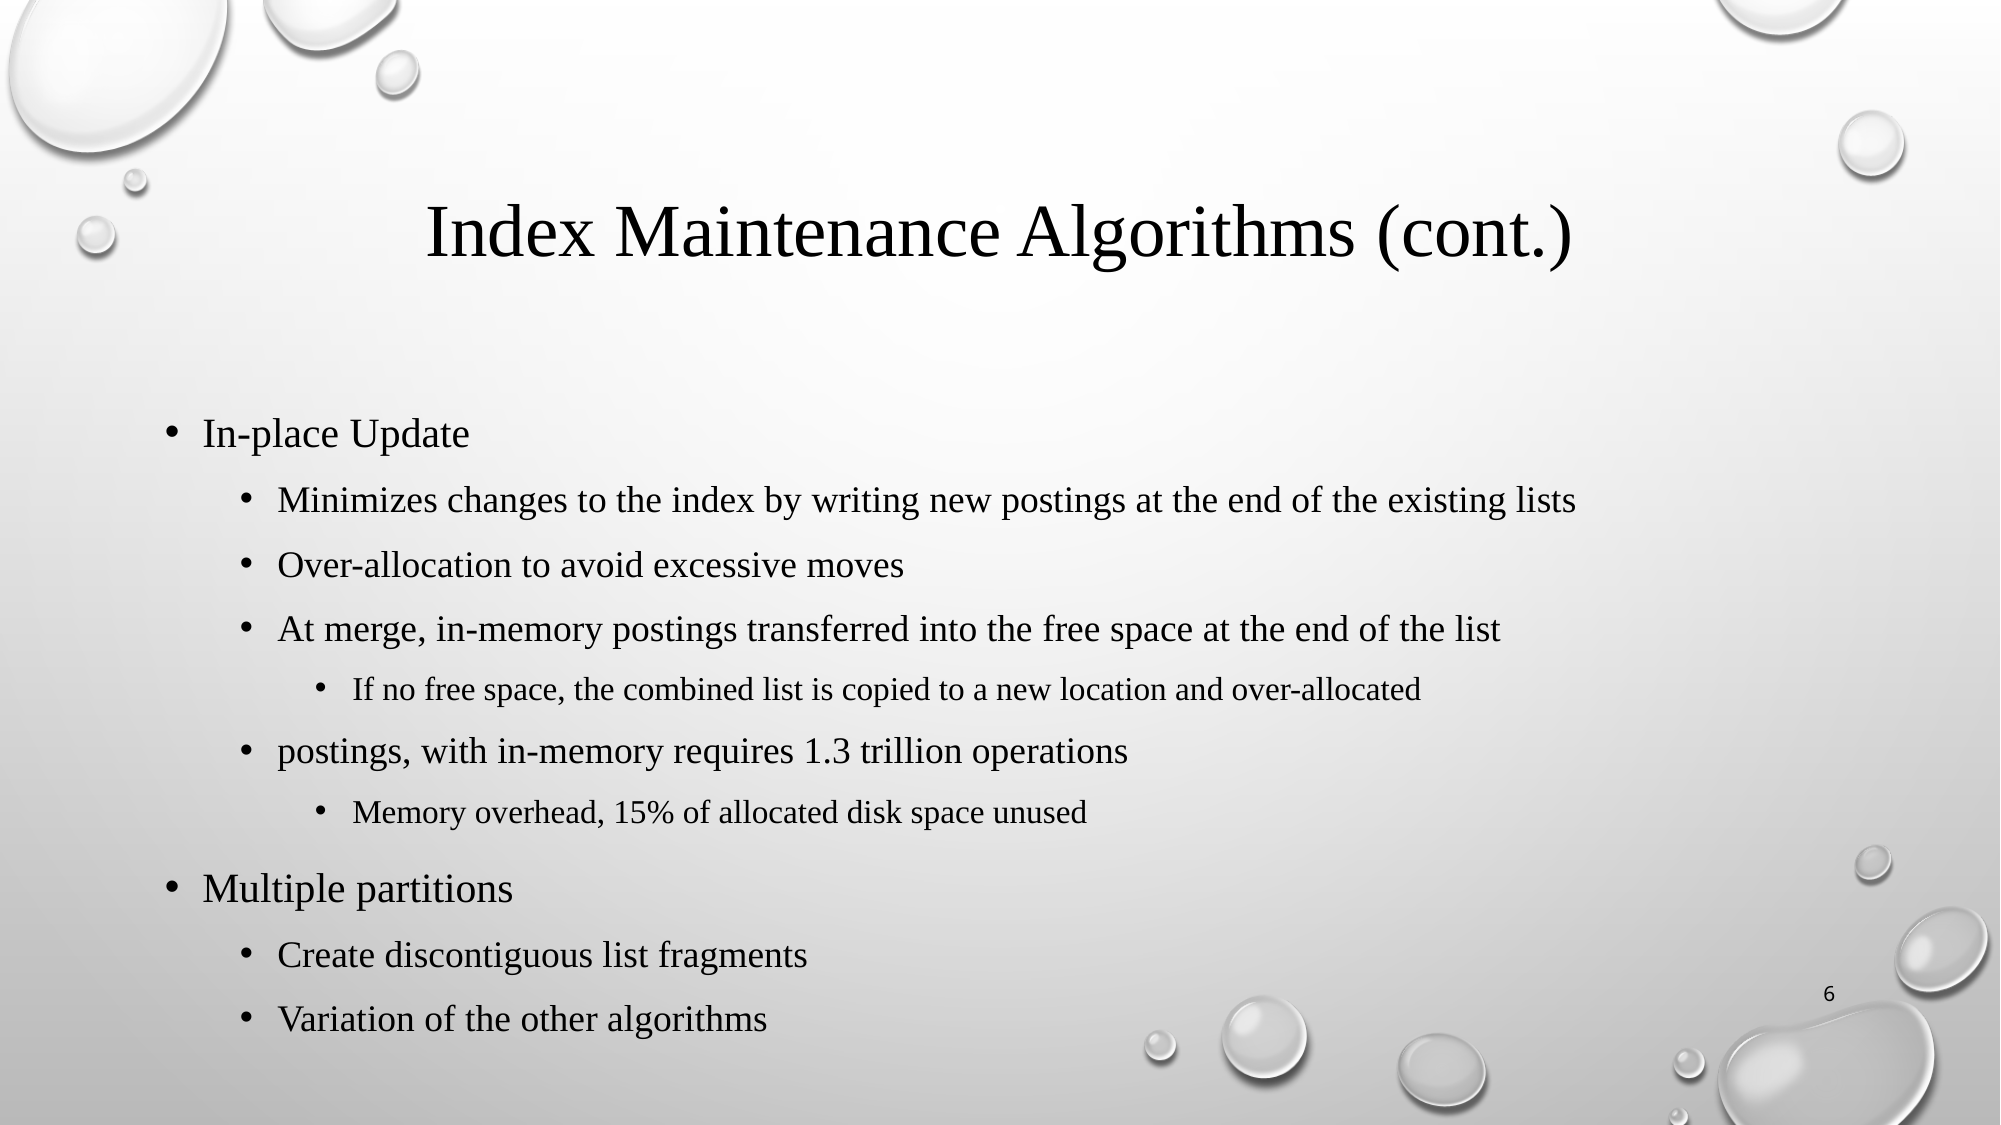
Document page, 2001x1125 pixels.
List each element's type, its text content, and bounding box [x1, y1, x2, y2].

title Index Maintenance Algorithms (cont.) [149, 101, 1851, 364]
slide_number 6 [1724, 965, 1851, 1025]
picture [0, 0, 2000, 1125]
